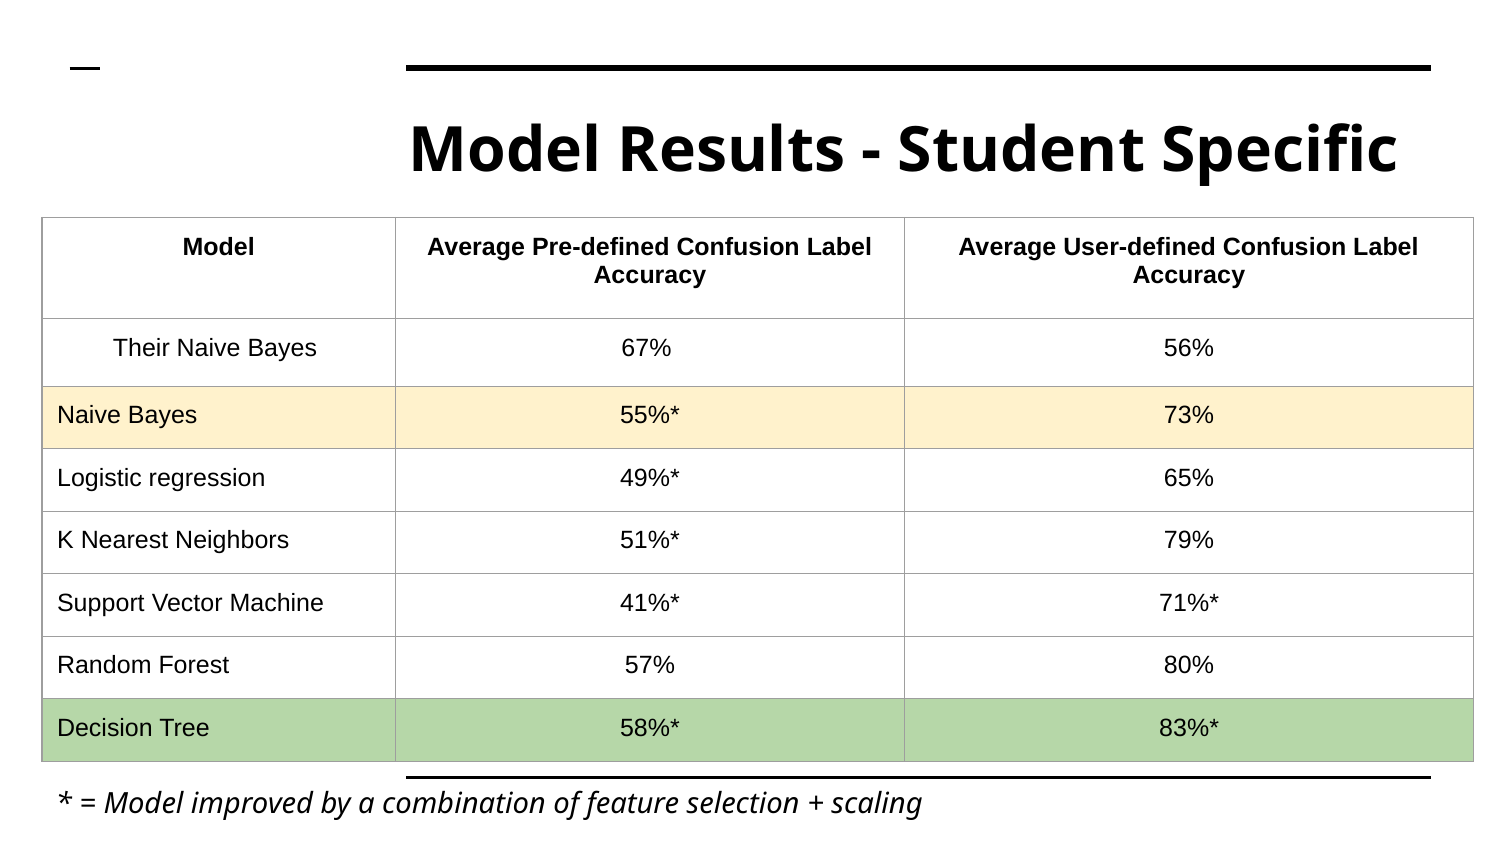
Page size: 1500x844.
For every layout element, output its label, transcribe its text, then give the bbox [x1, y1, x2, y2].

table_cell 67% [396, 319, 904, 386]
table_cell K Nearest Neighbors [43, 512, 395, 573]
table_cell 58%* [396, 699, 904, 761]
table_header Average Pre-defined Confusion Label Accuracy [396, 218, 904, 318]
table_cell 41%* [396, 574, 904, 636]
table_cell 71%* [905, 574, 1473, 636]
table_header Model [43, 218, 395, 318]
table_cell Support Vector Machine [43, 574, 395, 636]
table_cell 49%* [396, 449, 904, 511]
title Model Results - Student Specific [393, 94, 1431, 199]
table_cell 79% [905, 512, 1473, 573]
table_cell Decision Tree [43, 699, 395, 761]
table_cell 80% [905, 637, 1473, 698]
table_cell Logistic regression [43, 449, 395, 511]
table_cell 65% [905, 449, 1473, 511]
table_cell 73% [905, 387, 1473, 448]
table_cell 55%* [396, 387, 904, 448]
table_cell Naive Bayes [43, 387, 395, 448]
table_cell 56% [905, 319, 1473, 386]
table_cell Random Forest [43, 637, 395, 698]
text_box * = Model improved by a combination of feature selection + scaling [40, 769, 1000, 835]
table_cell 57% [396, 637, 904, 698]
table_cell 83%* [905, 699, 1473, 761]
table_cell Their Naive Bayes [43, 319, 395, 386]
table_header Average User-defined Confusion Label Accuracy [905, 218, 1473, 318]
table_cell 51%* [396, 512, 904, 573]
